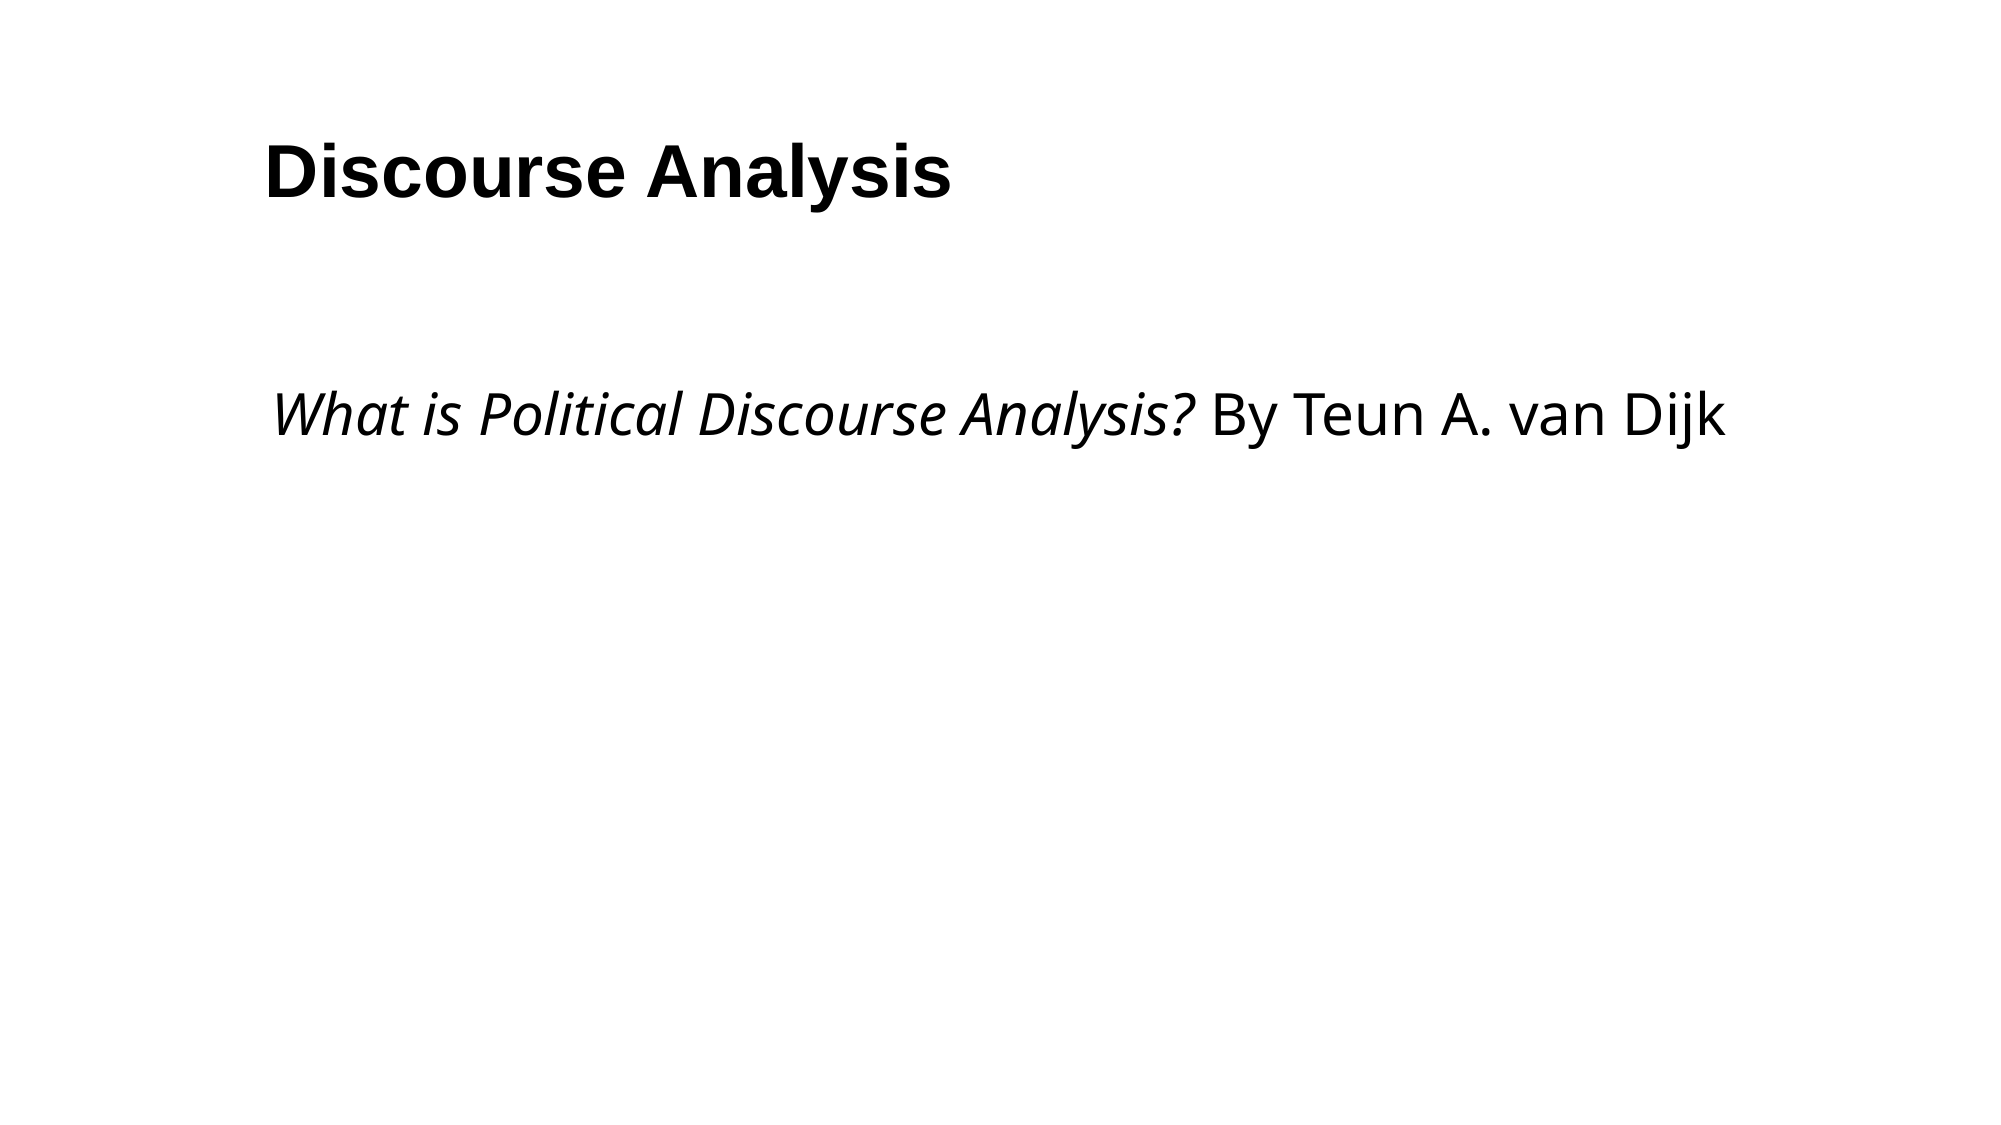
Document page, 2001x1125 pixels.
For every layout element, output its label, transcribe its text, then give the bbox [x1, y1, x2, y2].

text_box What is Political Discourse Analysis? By Teun A. van Dijk [166, 377, 2000, 891]
title Discourse Analysis [249, 0, 1750, 222]
